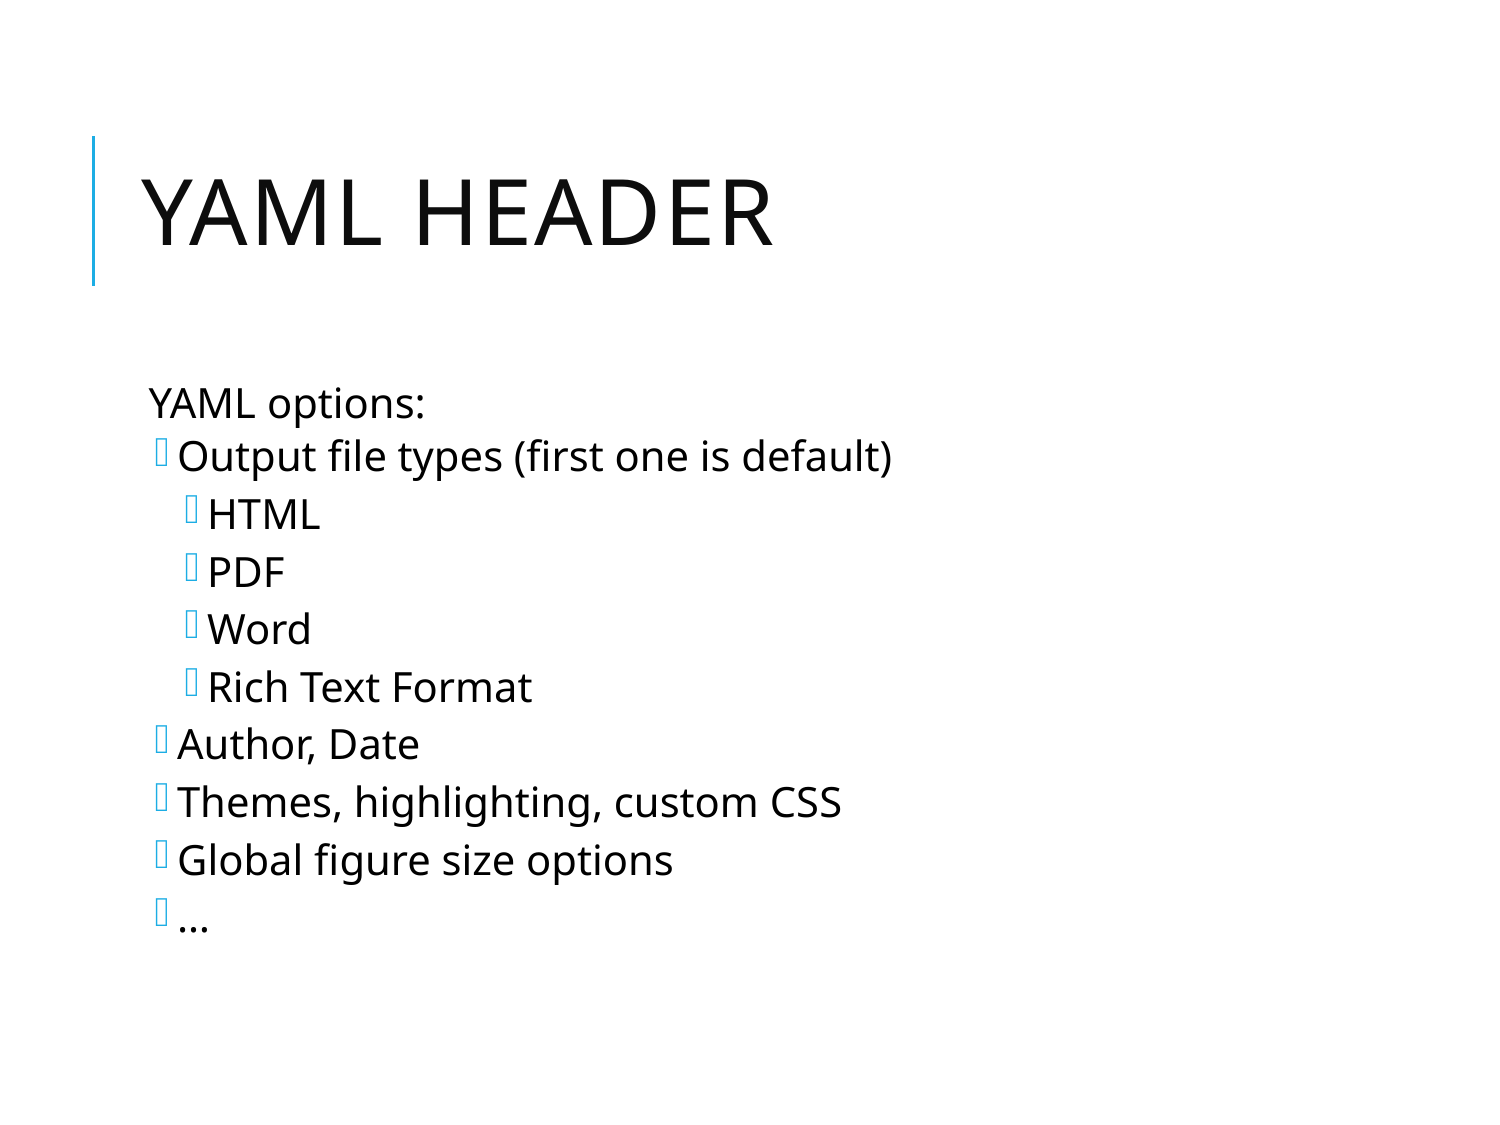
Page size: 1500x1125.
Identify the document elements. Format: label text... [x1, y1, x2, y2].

title YAML Header [126, 96, 1322, 342]
list YAML options: Output file types (first one is default) HTML PDF Word Rich Text Format Author, Date Themes, highlighting, custom CSS Global figure size options … [126, 375, 1322, 1035]
